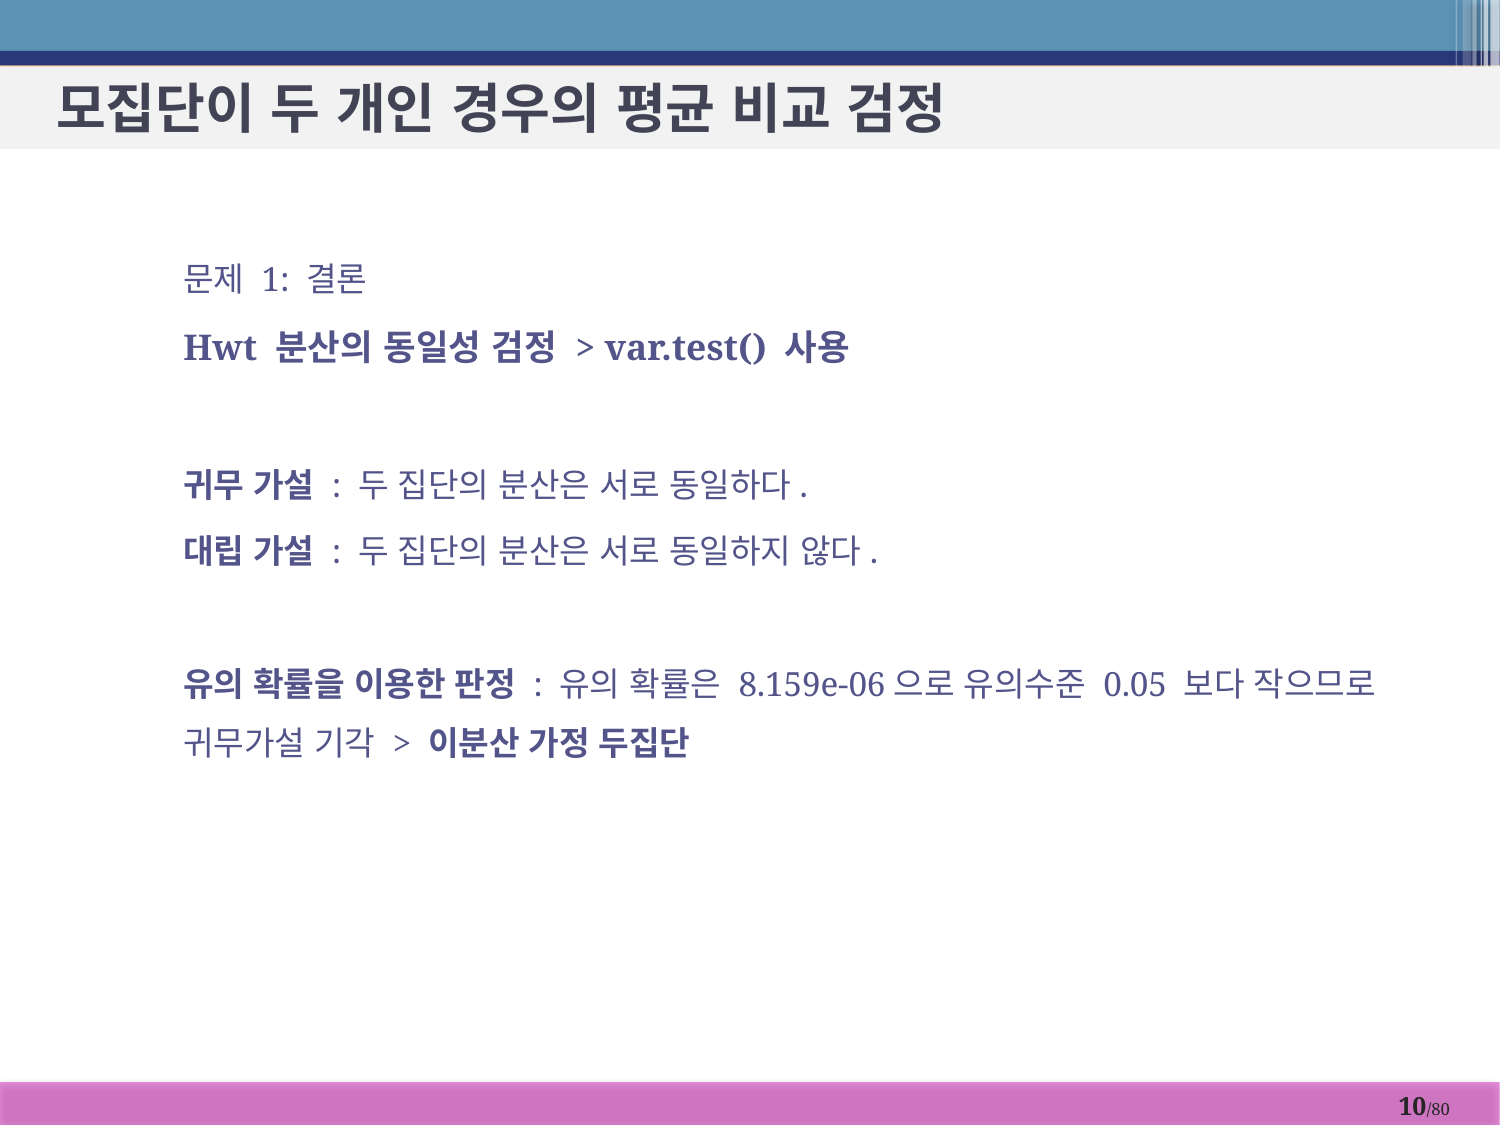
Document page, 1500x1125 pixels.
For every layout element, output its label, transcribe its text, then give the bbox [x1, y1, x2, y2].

title 모집단이 두 개인 경우의 평균 비교 검정 [41, 64, 1459, 149]
list 문제 1: 결론 Hwt 분산의 동일성 검정 > var.test() 사용 귀무 가설 : 두 집단의 분산은 서로 동일하다. 대립 가설 : 두 집단의 분산은 서로 동일하지 않다. 유의 확률을 이용한 판정 : 유의 확률은 8.159e-06으로 유의수준 0.05 보다 작으므로 귀무가설 기각 > 이분산 가정 두집단 [53, 184, 1447, 1079]
text_box [41, 0, 1459, 55]
